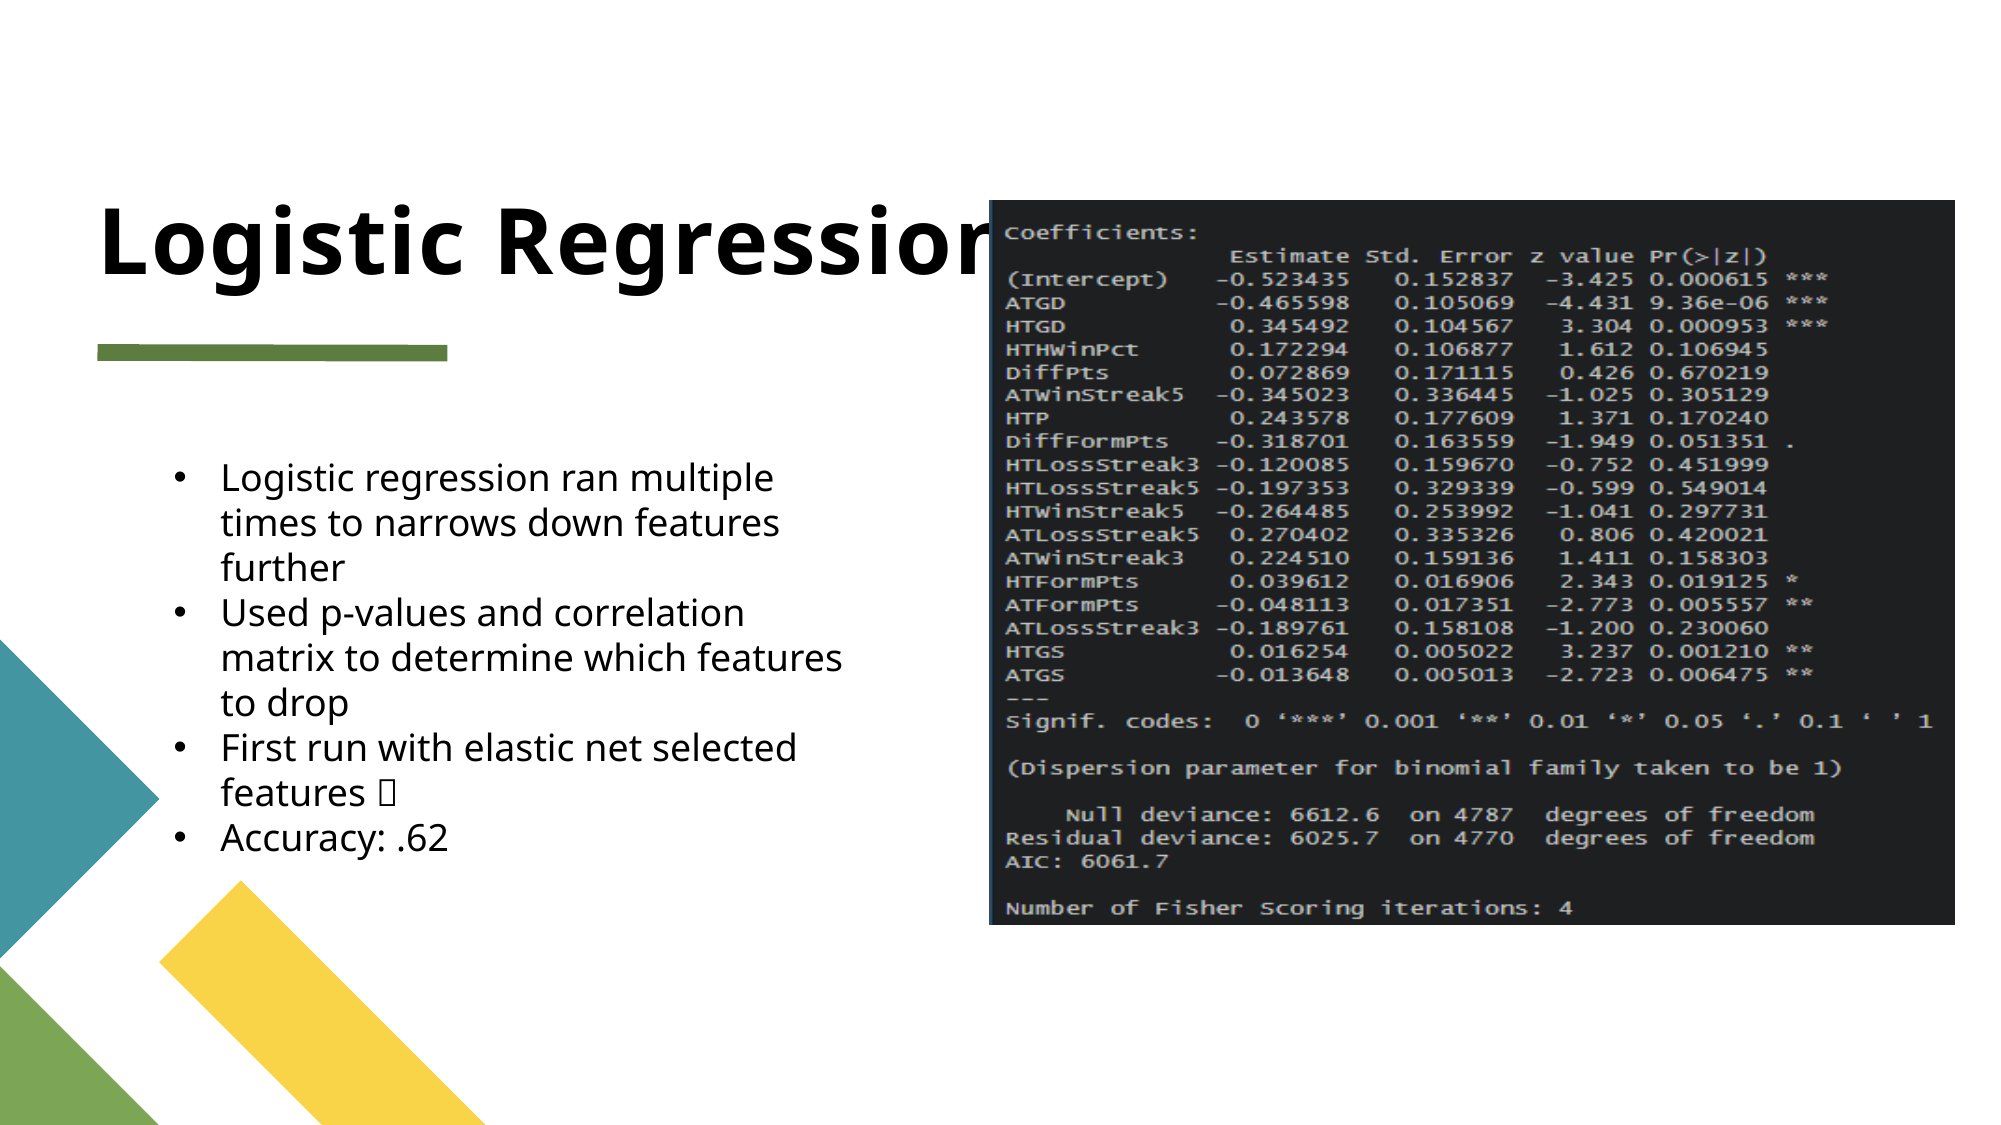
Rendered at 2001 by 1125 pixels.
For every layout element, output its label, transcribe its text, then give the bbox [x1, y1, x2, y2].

title Logistic Regression [97, 16, 1882, 293]
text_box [0, 639, 486, 1125]
text_box Logistic regression ran multiple times to narrows down features further Used p-values and correlation matrix to determine which features to drop First run with elastic net selected features  Accuracy: .62 [158, 447, 869, 1002]
picture [989, 200, 1955, 925]
